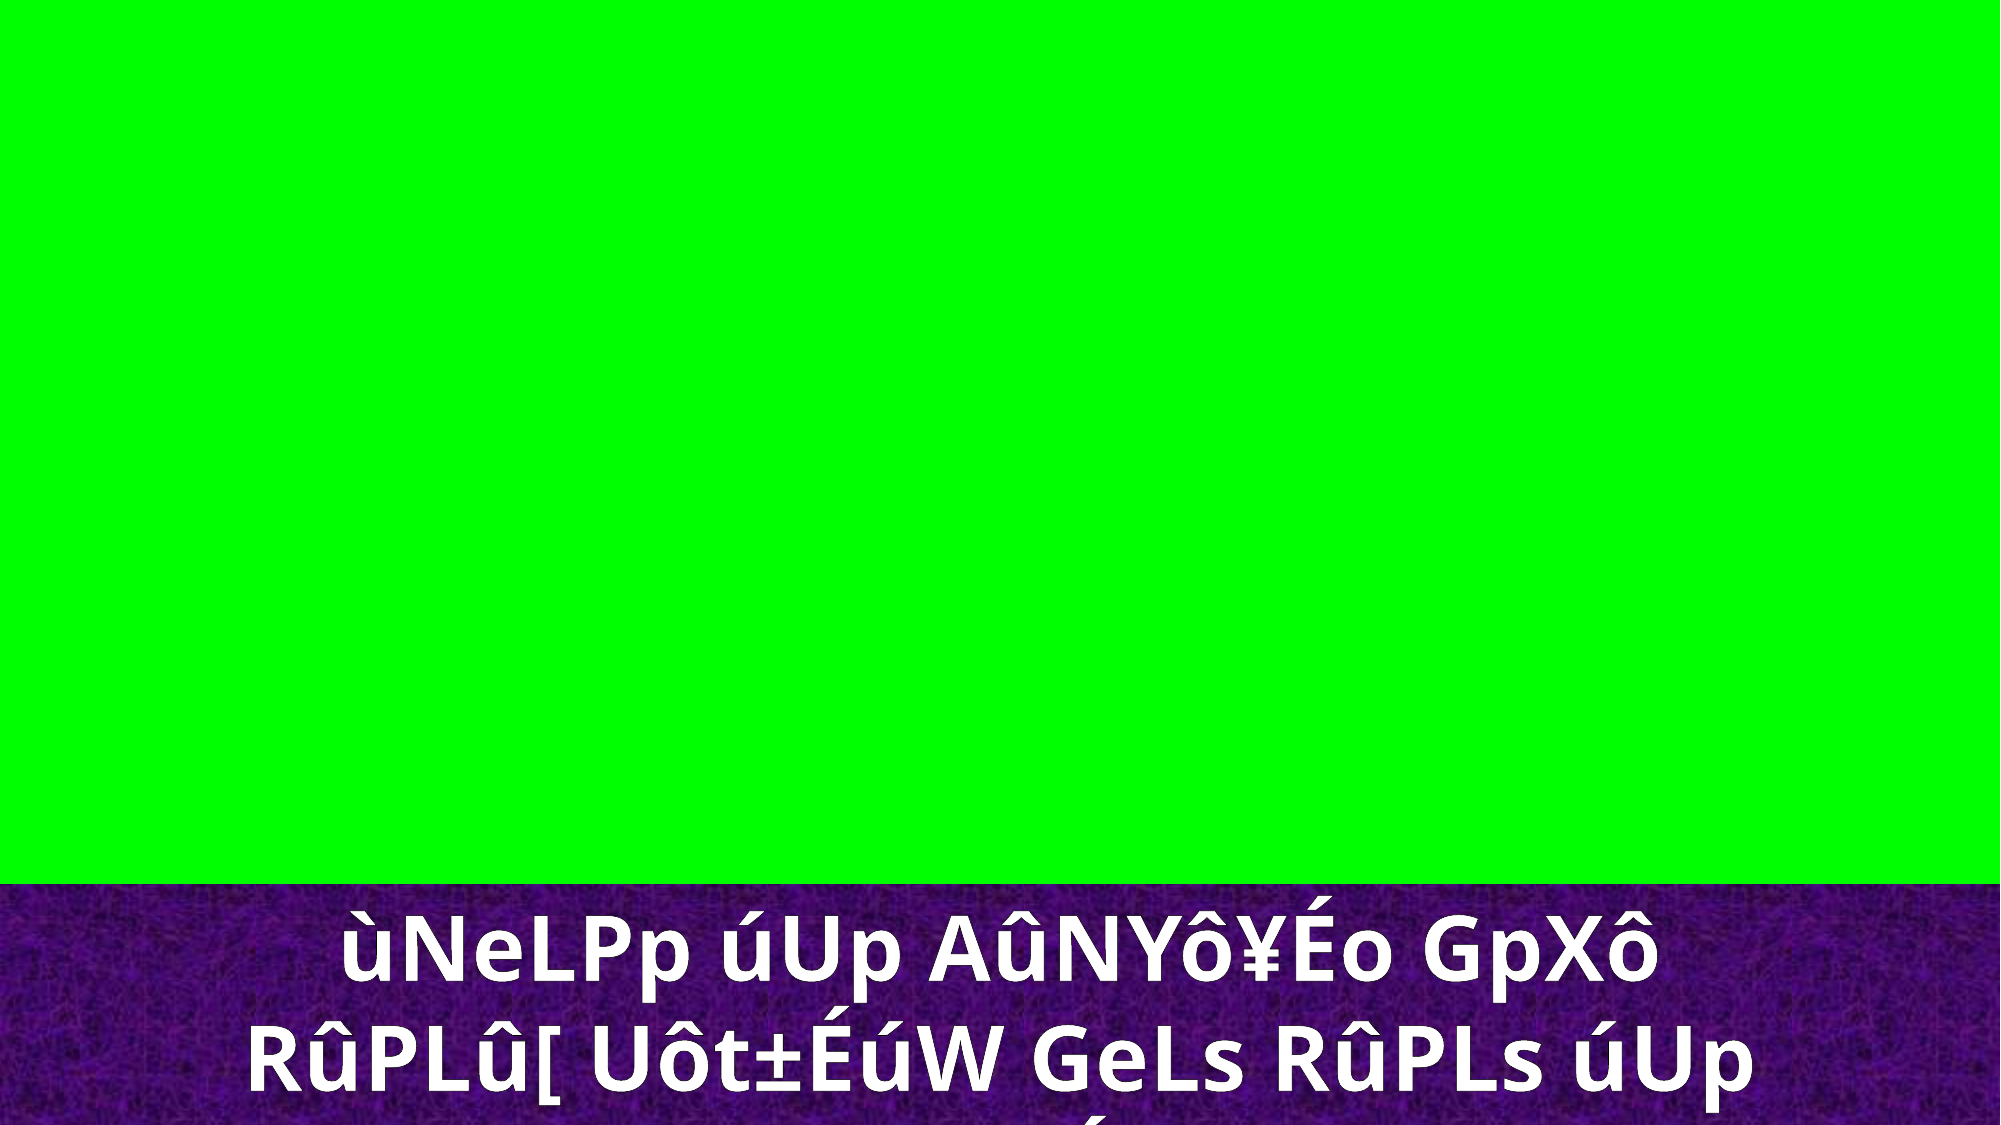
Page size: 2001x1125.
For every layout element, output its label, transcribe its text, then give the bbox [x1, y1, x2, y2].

text_box ùNeLPp úUp AûNYô¥Éo GpXô RûPLû[ Uôt±ÉúW GeLs RûPLs úUp AûNYôÓúU [0, 882, 2000, 1125]
